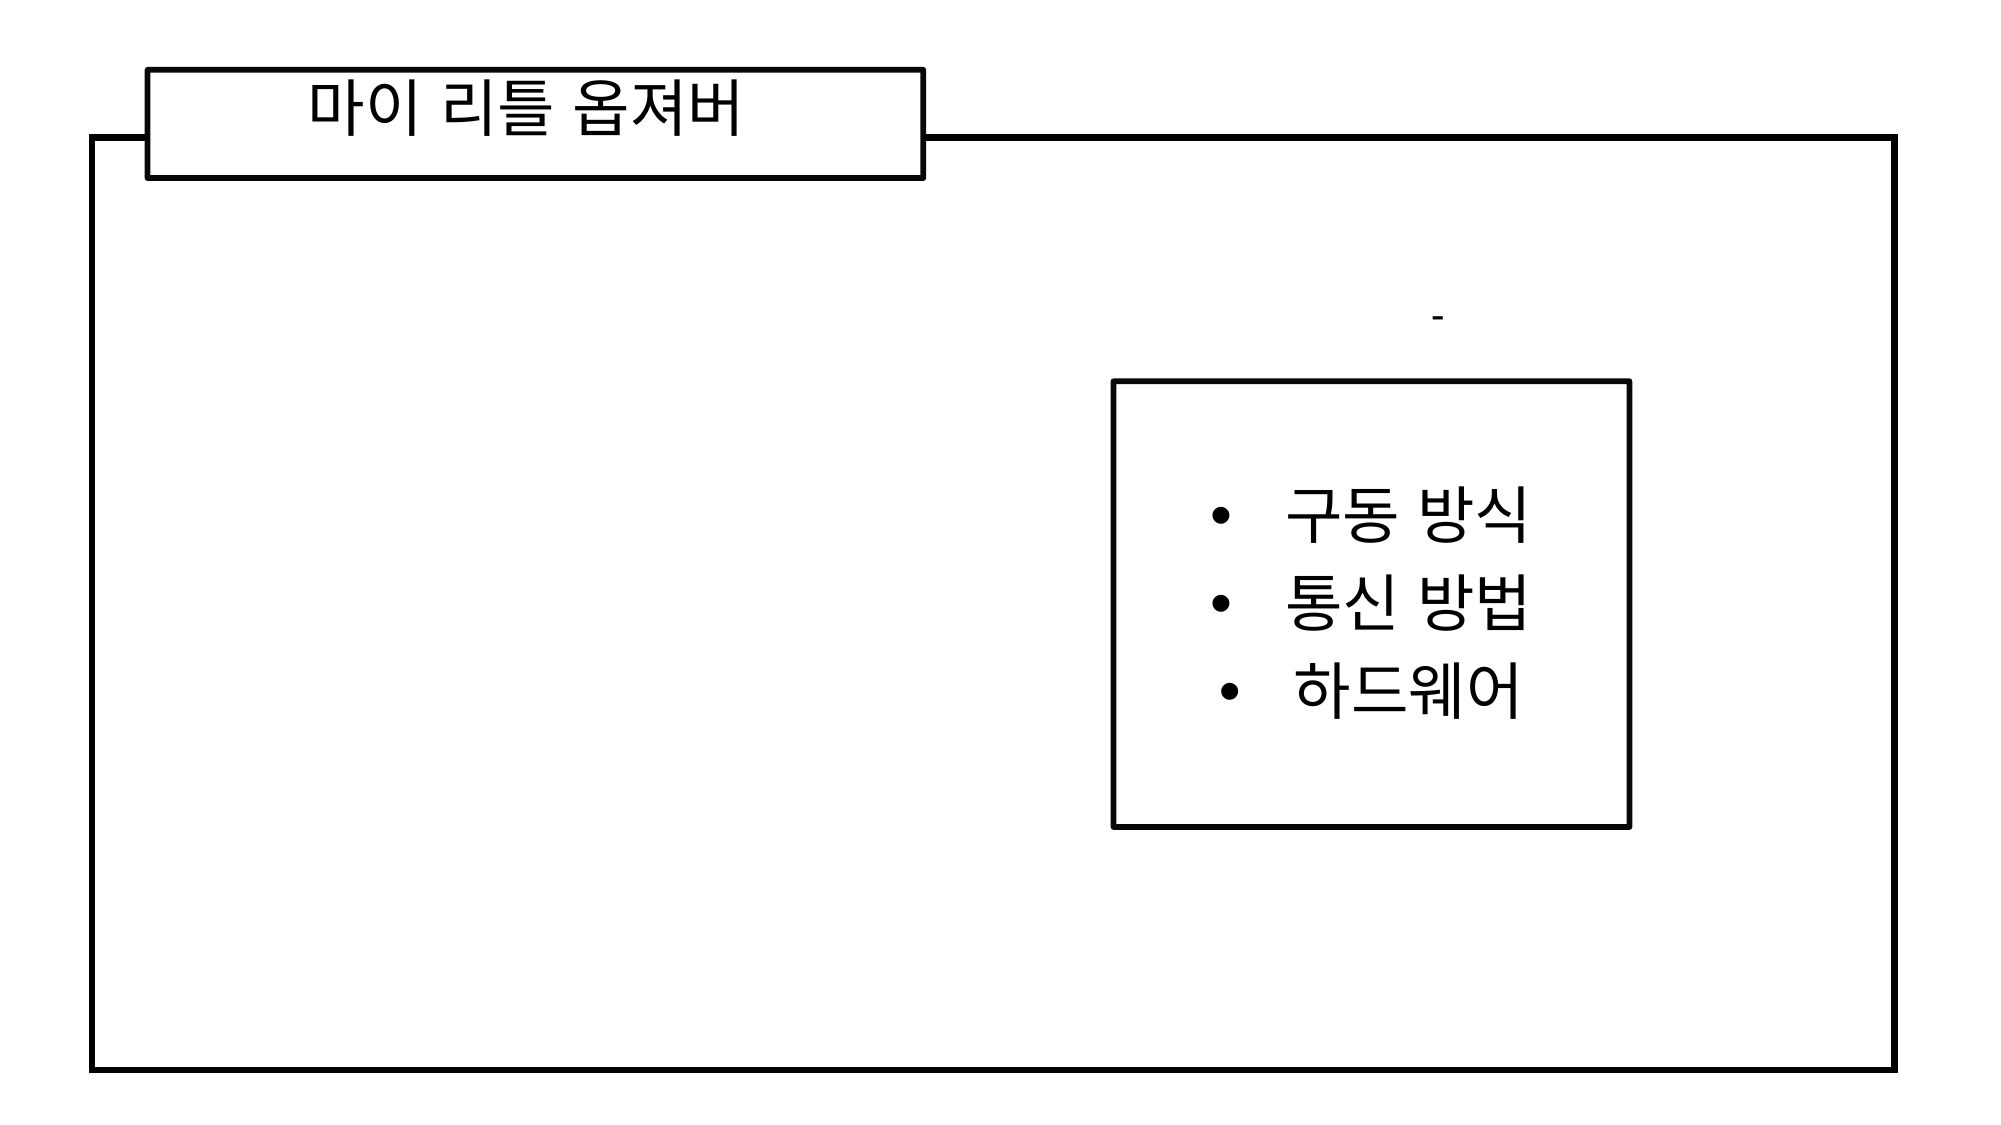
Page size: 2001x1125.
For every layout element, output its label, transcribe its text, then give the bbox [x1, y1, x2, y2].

subtitle 마이 리틀 옵져버 [147, 69, 924, 179]
text_box 구동 방식 통신 방법 하드웨어 [1113, 381, 1630, 828]
text_box - [1049, 286, 1826, 794]
text_box ㅇㅇㅇ [91, 136, 1896, 1071]
